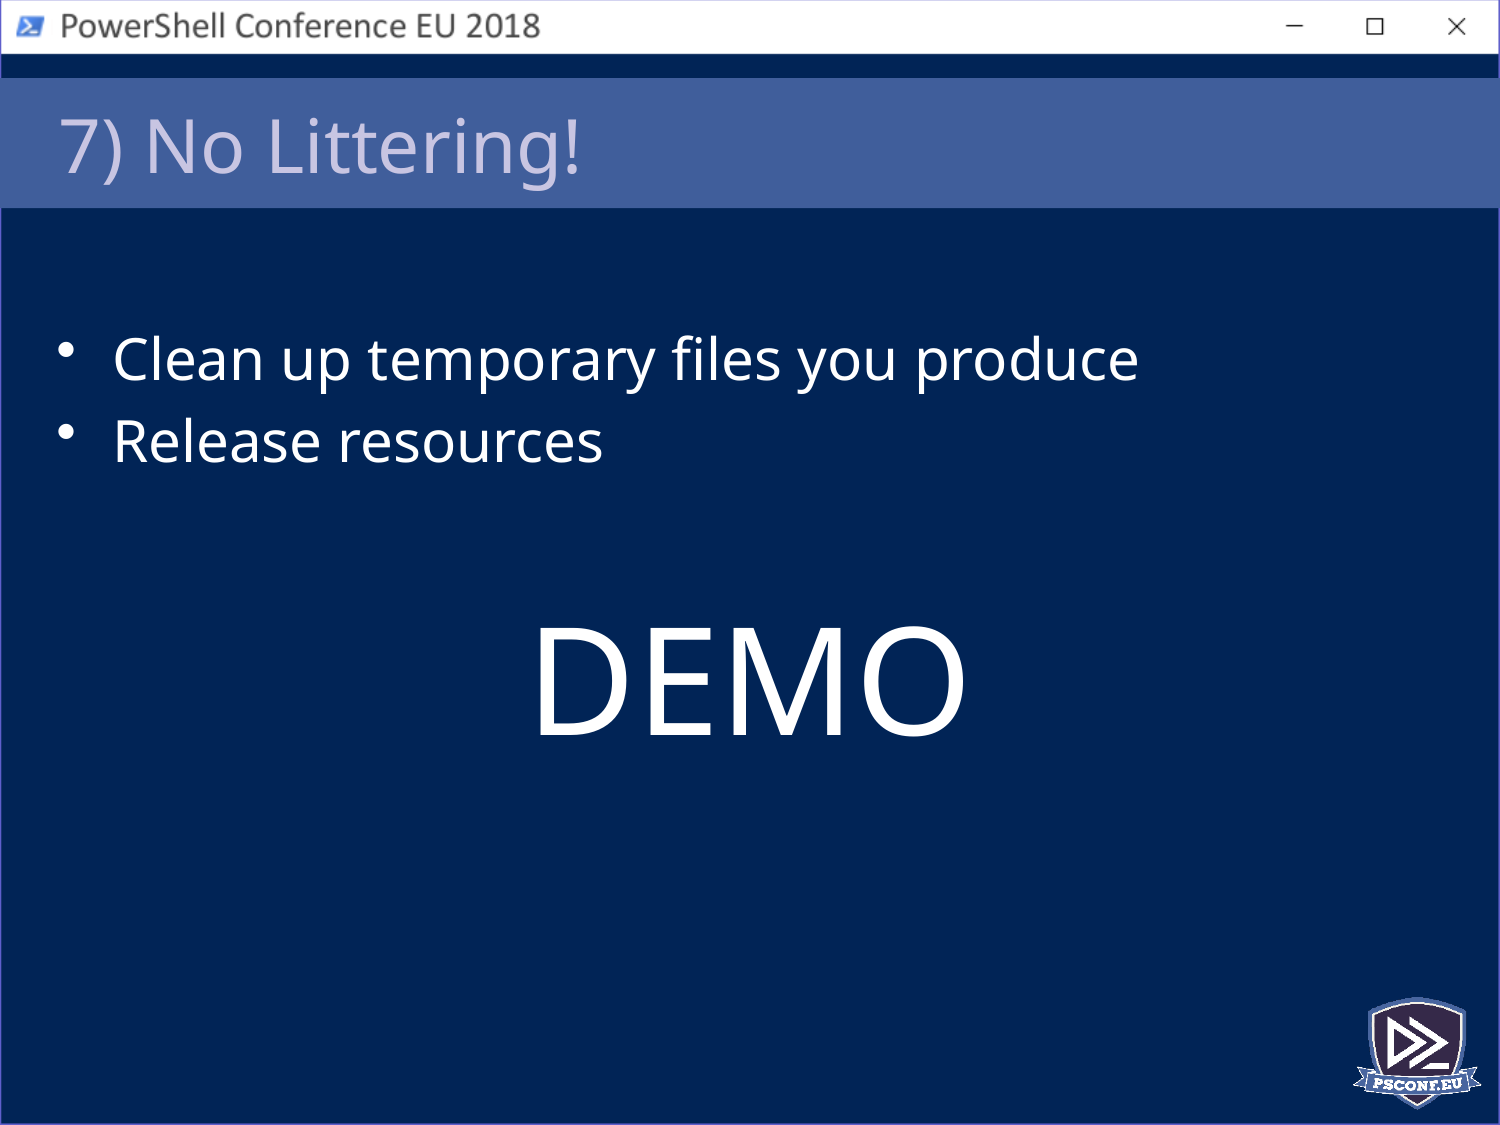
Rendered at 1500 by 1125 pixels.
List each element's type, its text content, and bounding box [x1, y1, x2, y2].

list Clean up temporary files you produce Release resources DEMO [41, 314, 1459, 1035]
picture [0, 209, 1500, 1125]
picture [0, 0, 1500, 78]
title 7) No Littering! [0, 78, 1500, 209]
